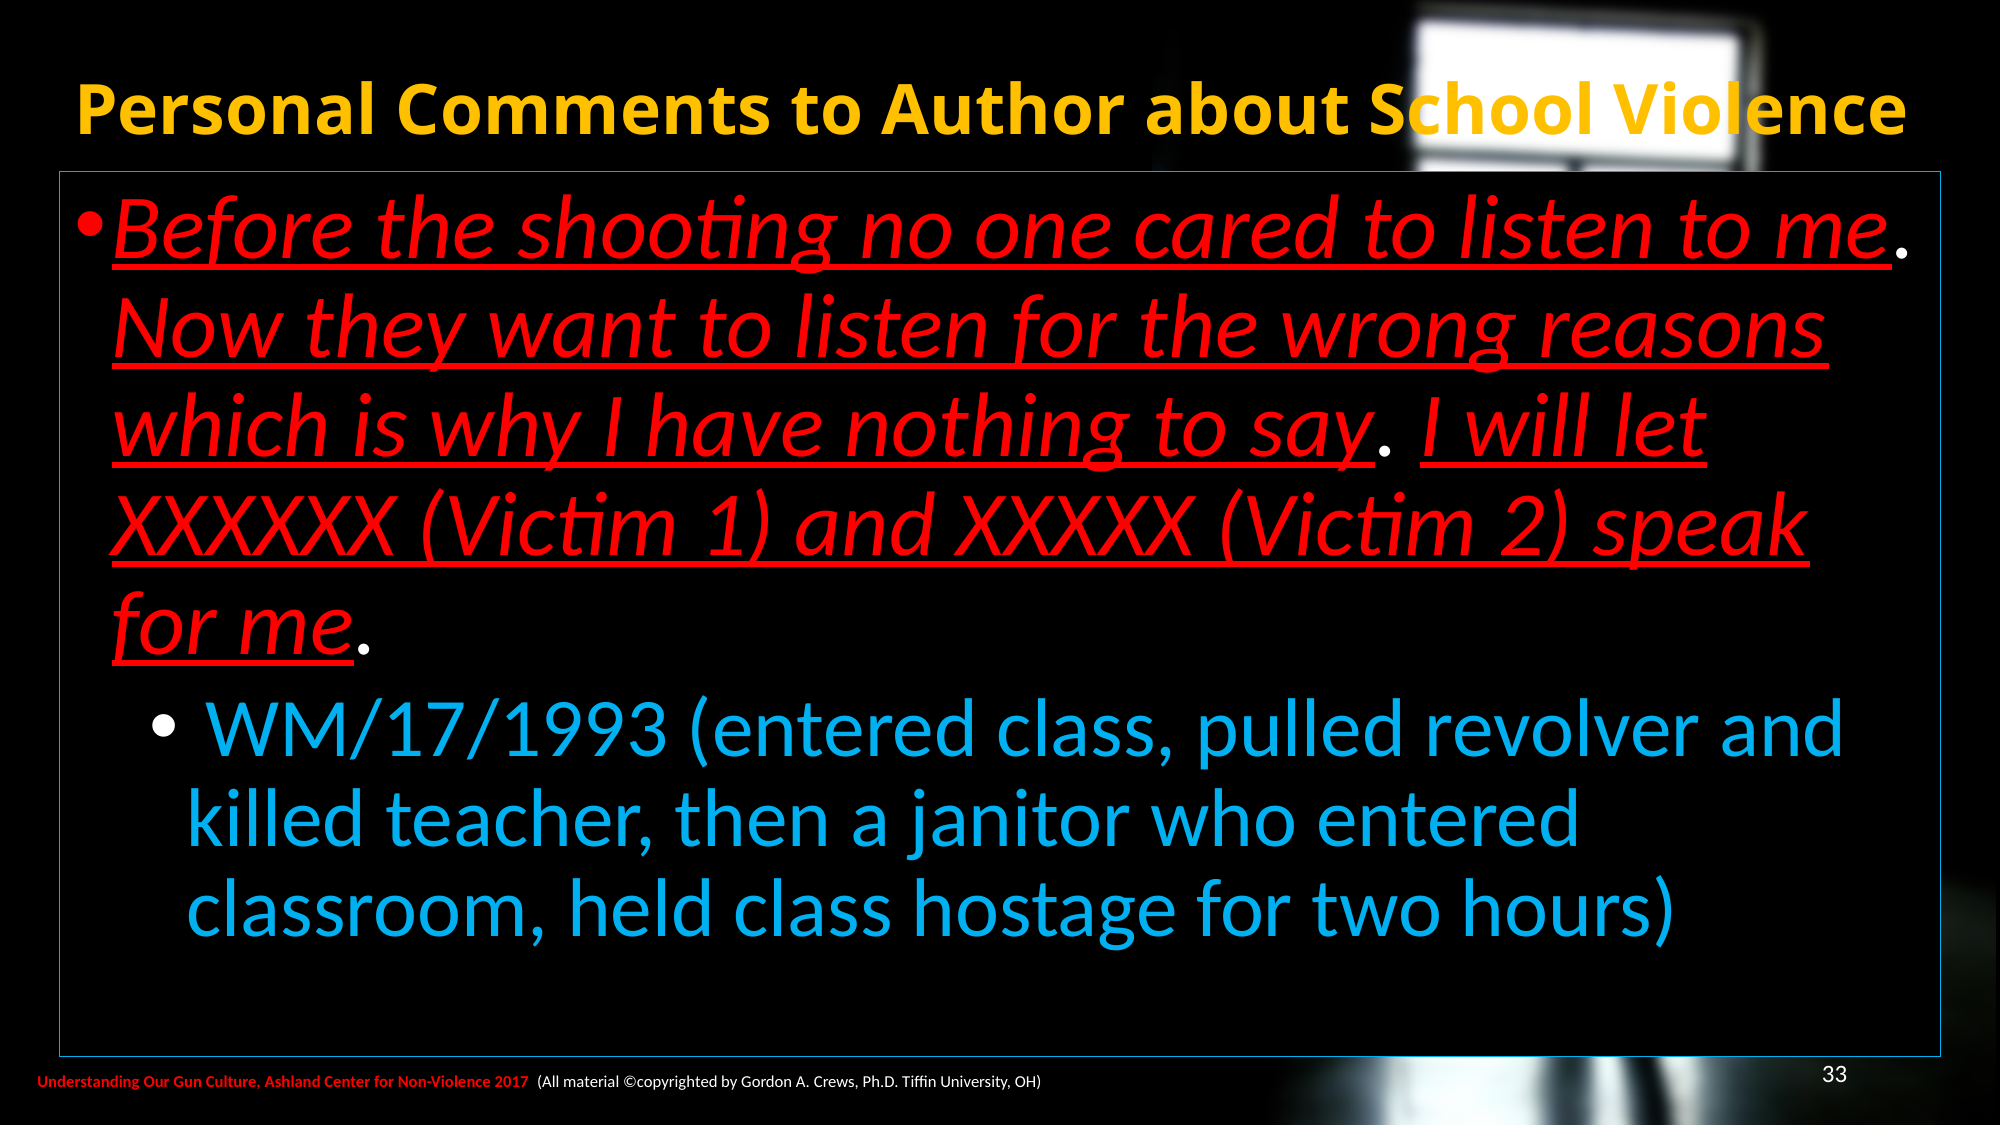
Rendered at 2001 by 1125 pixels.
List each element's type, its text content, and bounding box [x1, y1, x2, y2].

list Before the shooting no one cared to listen to me. Now they want to listen for the wrong reasons which is why I have nothing to say. I will let XXXXXX (Victim 1) and XXXXX (Victim 2) speak for me. WM/17/1993 (entered class, pulled revolver and killed teacher, then a janitor who entered classroom, held class hostage for two hours) [59, 171, 1941, 1057]
slide_number 33 [1784, 1042, 1863, 1103]
text_box Understanding Our Gun Culture, Ashland Center for Non-Violence 2017 (All material ©copyrighted by Gordon A. Crews, Ph.D. Tiffin University, OH) [22, 1056, 1580, 1105]
picture [1152, 0, 1996, 1125]
title Personal Comments to Author about School Violence [59, 29, 1941, 171]
